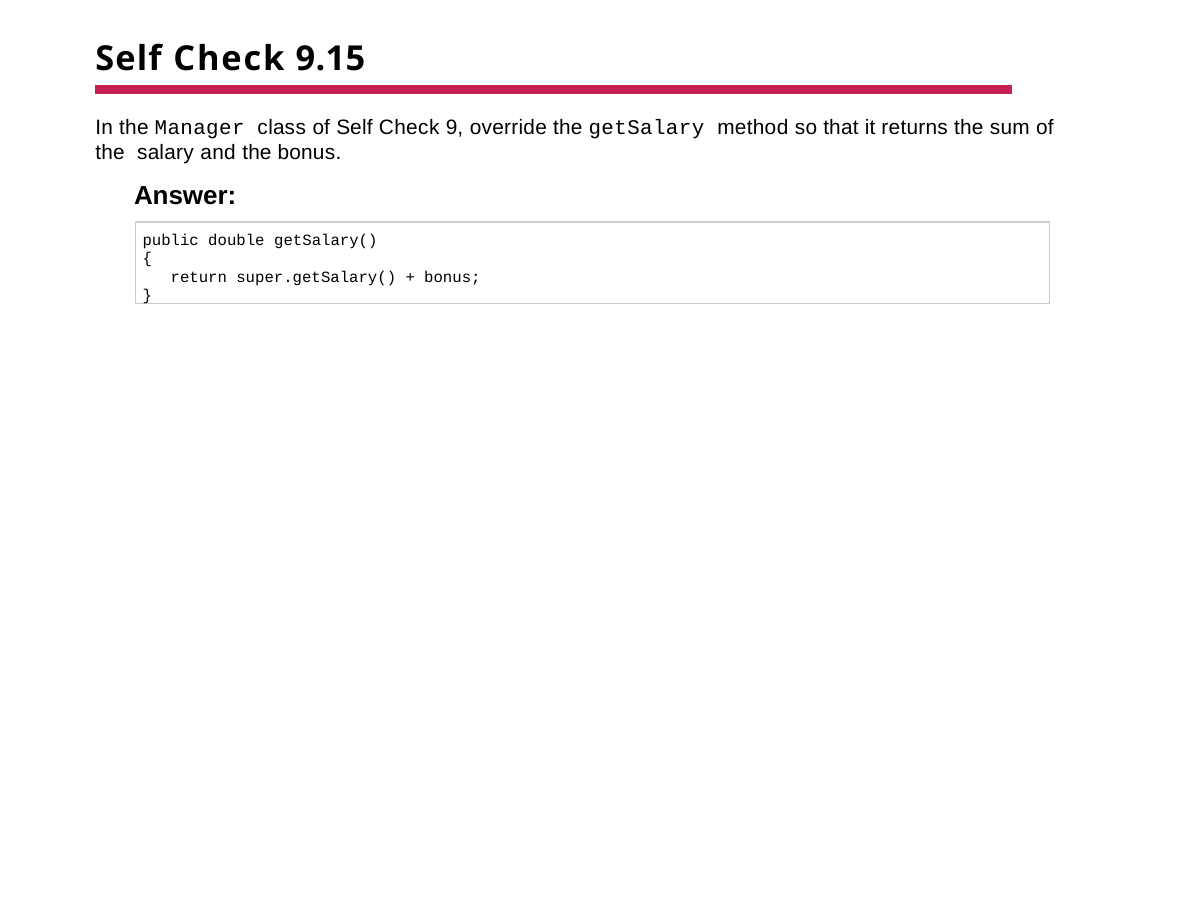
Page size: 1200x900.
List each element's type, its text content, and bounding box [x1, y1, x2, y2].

title Self Check 9.15 [93, 36, 1107, 187]
text_box public double getSalary() { return super.getSalary() + bonus; } [135, 221, 1050, 304]
text_box In the Manager class of Self Check 9, override the getSalary method so that it returns the sum of the salary and the bonus. Answer: [93, 113, 1087, 210]
